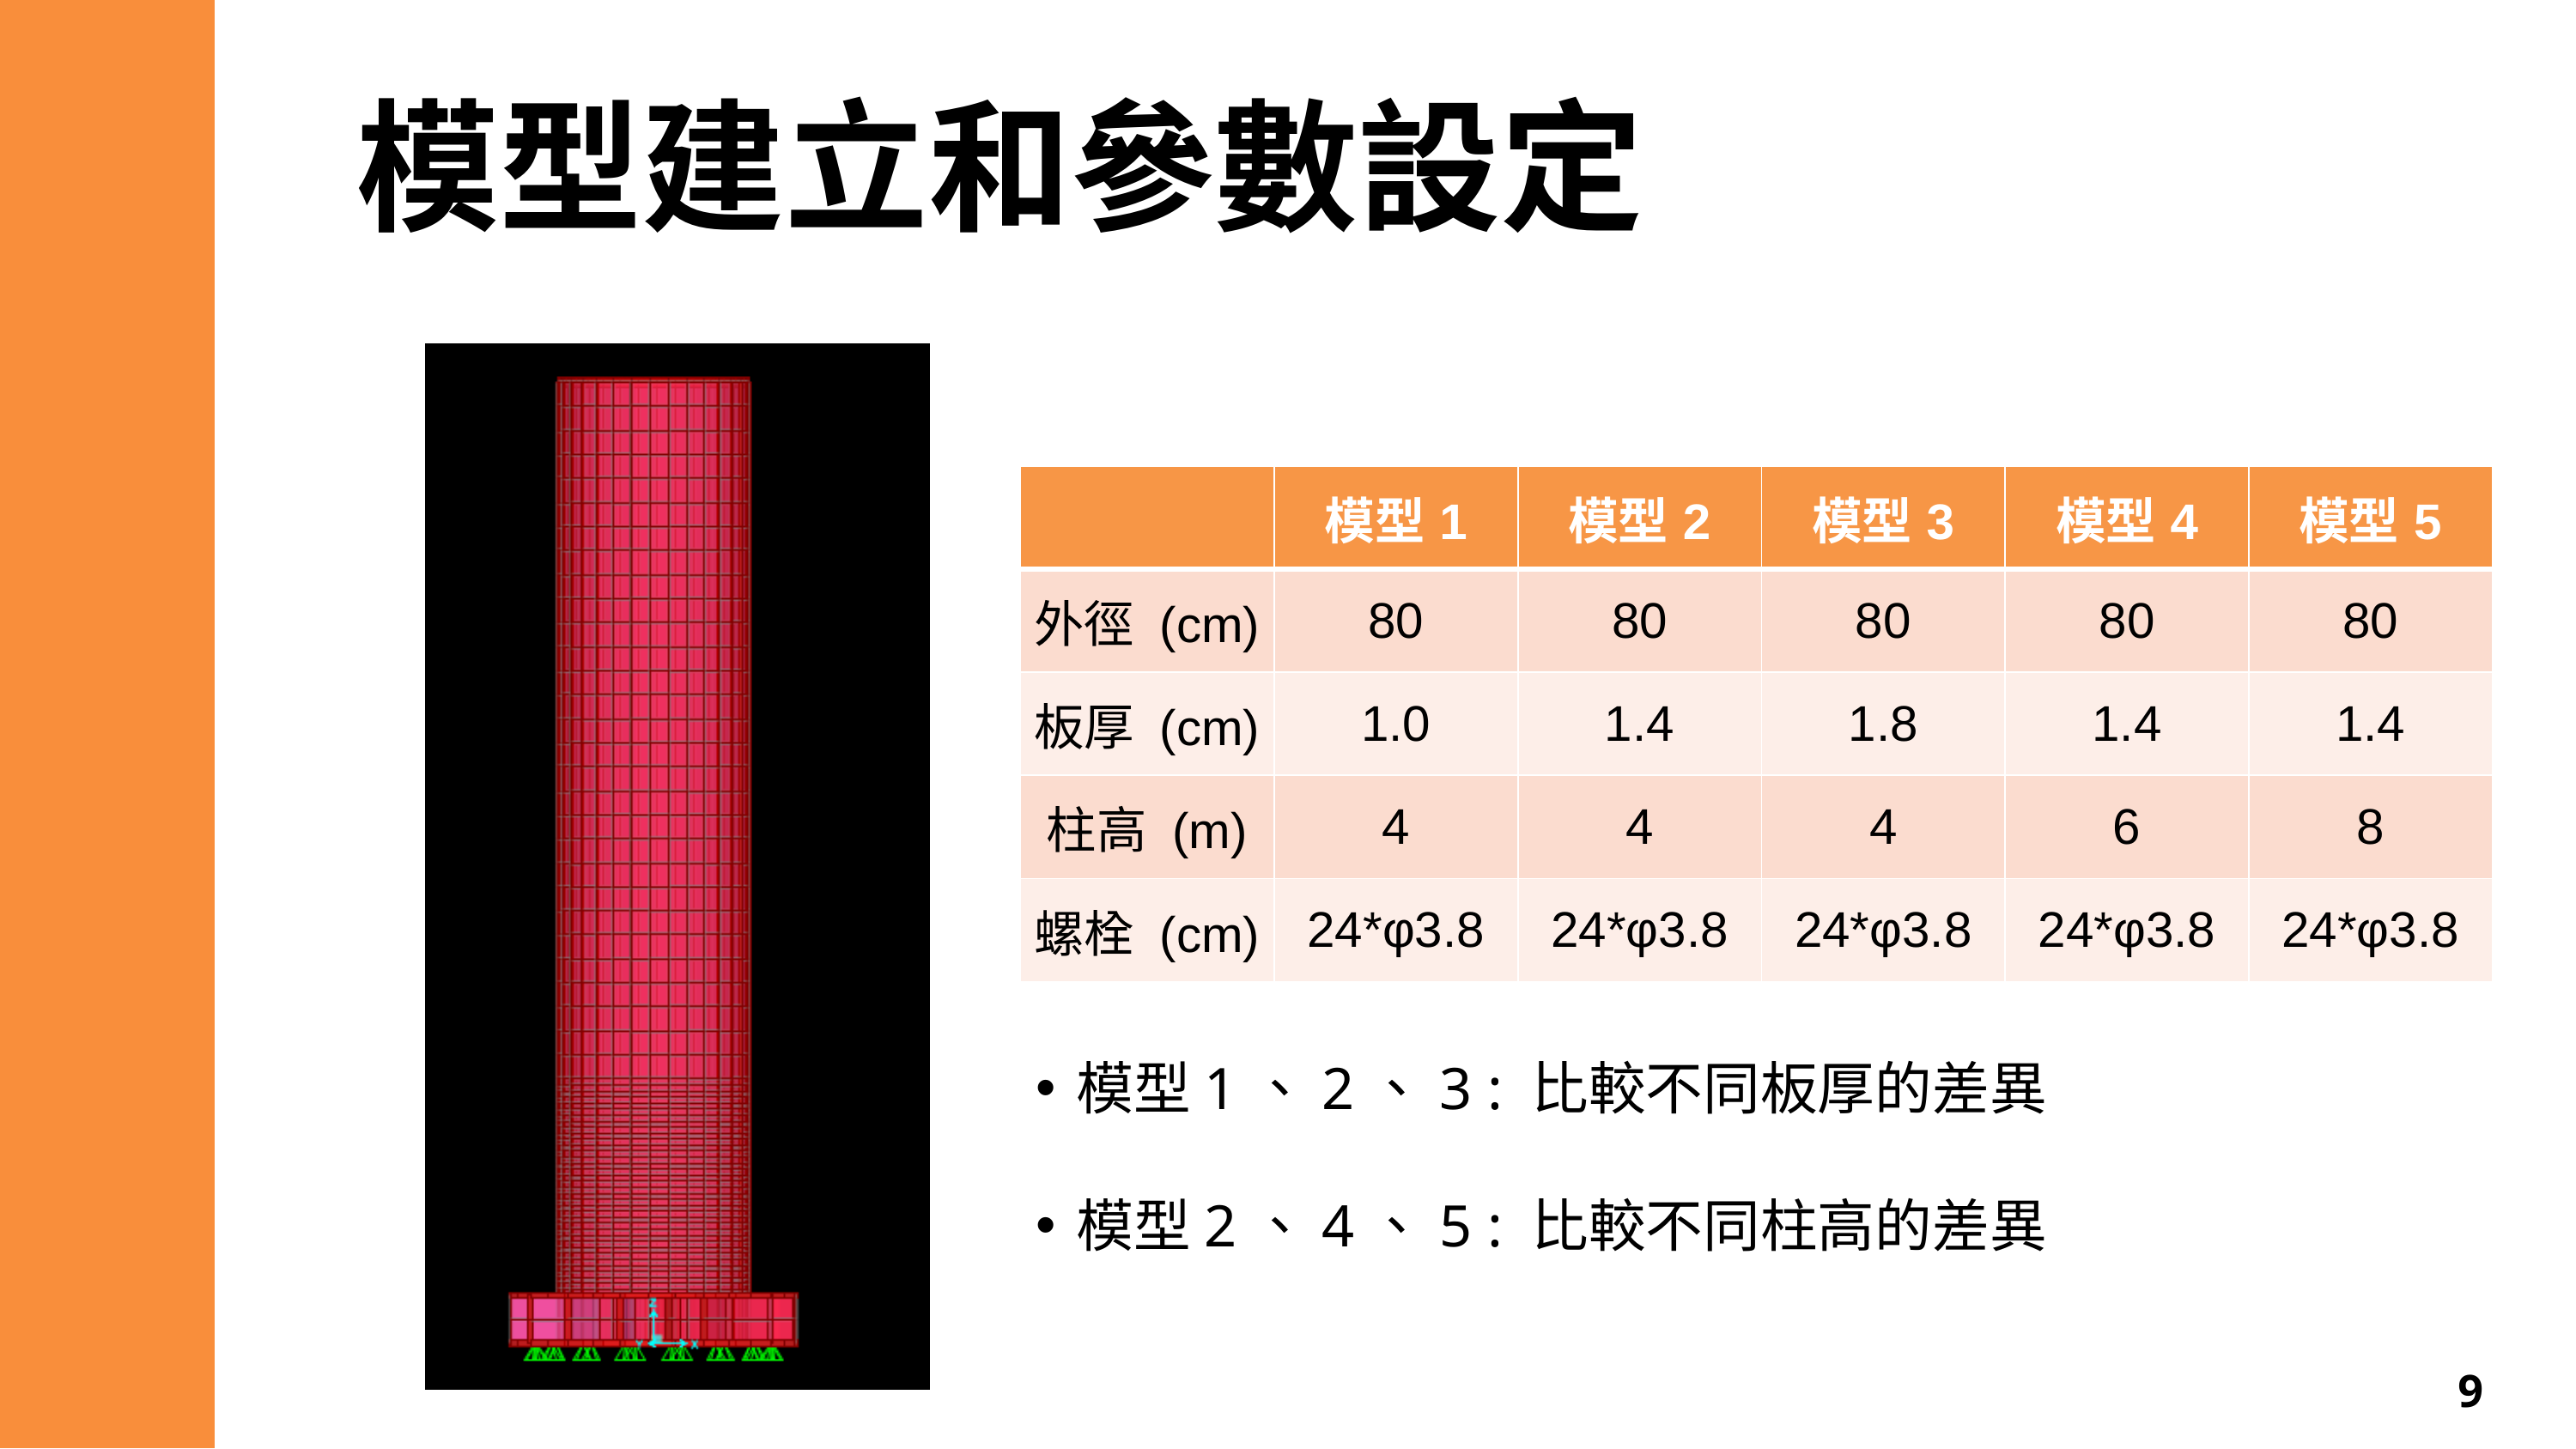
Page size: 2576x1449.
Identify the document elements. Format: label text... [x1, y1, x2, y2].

table_cell 4 [1519, 776, 1761, 878]
picture [425, 343, 931, 1390]
text_box 模型1、2、3 : 比較不同板厚的差異 模型2、4、5 : 比較不同柱高的差異 [1023, 1046, 2430, 1265]
table_cell 80 [1762, 572, 2004, 671]
table_header 模型1 [1275, 467, 1517, 567]
table_cell 80 [2006, 572, 2248, 671]
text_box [0, 0, 216, 1449]
table_cell 80 [1519, 572, 1761, 671]
table_cell 1.0 [1275, 673, 1517, 774]
table_header 模型4 [2006, 467, 2248, 567]
table_cell 1.4 [2250, 673, 2492, 774]
text_box 9 [2445, 1355, 2551, 1423]
table_header 模型5 [2250, 467, 2492, 567]
table_cell 24*φ3.8 [1275, 879, 1517, 981]
text_box 模型建立和參數設定 [329, 70, 1672, 256]
table_cell 4 [1762, 776, 2004, 878]
table_cell 80 [1275, 572, 1517, 671]
table_header 模型3 [1762, 467, 2004, 567]
table_header 模型2 [1519, 467, 1761, 567]
table_cell 1.8 [1762, 673, 2004, 774]
table_cell 螺栓 (cm) [1021, 879, 1273, 981]
table_cell 24*φ3.8 [1762, 879, 2004, 981]
table_cell 24*φ3.8 [1519, 879, 1761, 981]
table_cell 1.4 [2006, 673, 2248, 774]
table_cell 4 [1275, 776, 1517, 878]
table_header [1021, 467, 1273, 567]
table_cell 柱高 (m) [1021, 776, 1273, 878]
table_cell 6 [2006, 776, 2248, 878]
table_cell 24*φ3.8 [2250, 879, 2492, 981]
table_cell 24*φ3.8 [2006, 879, 2248, 981]
table_cell 80 [2250, 572, 2492, 671]
table_cell 外徑 (cm) [1021, 572, 1273, 671]
table_cell 1.4 [1519, 673, 1761, 774]
table_cell 板厚 (cm) [1021, 673, 1273, 774]
table_cell 8 [2250, 776, 2492, 878]
